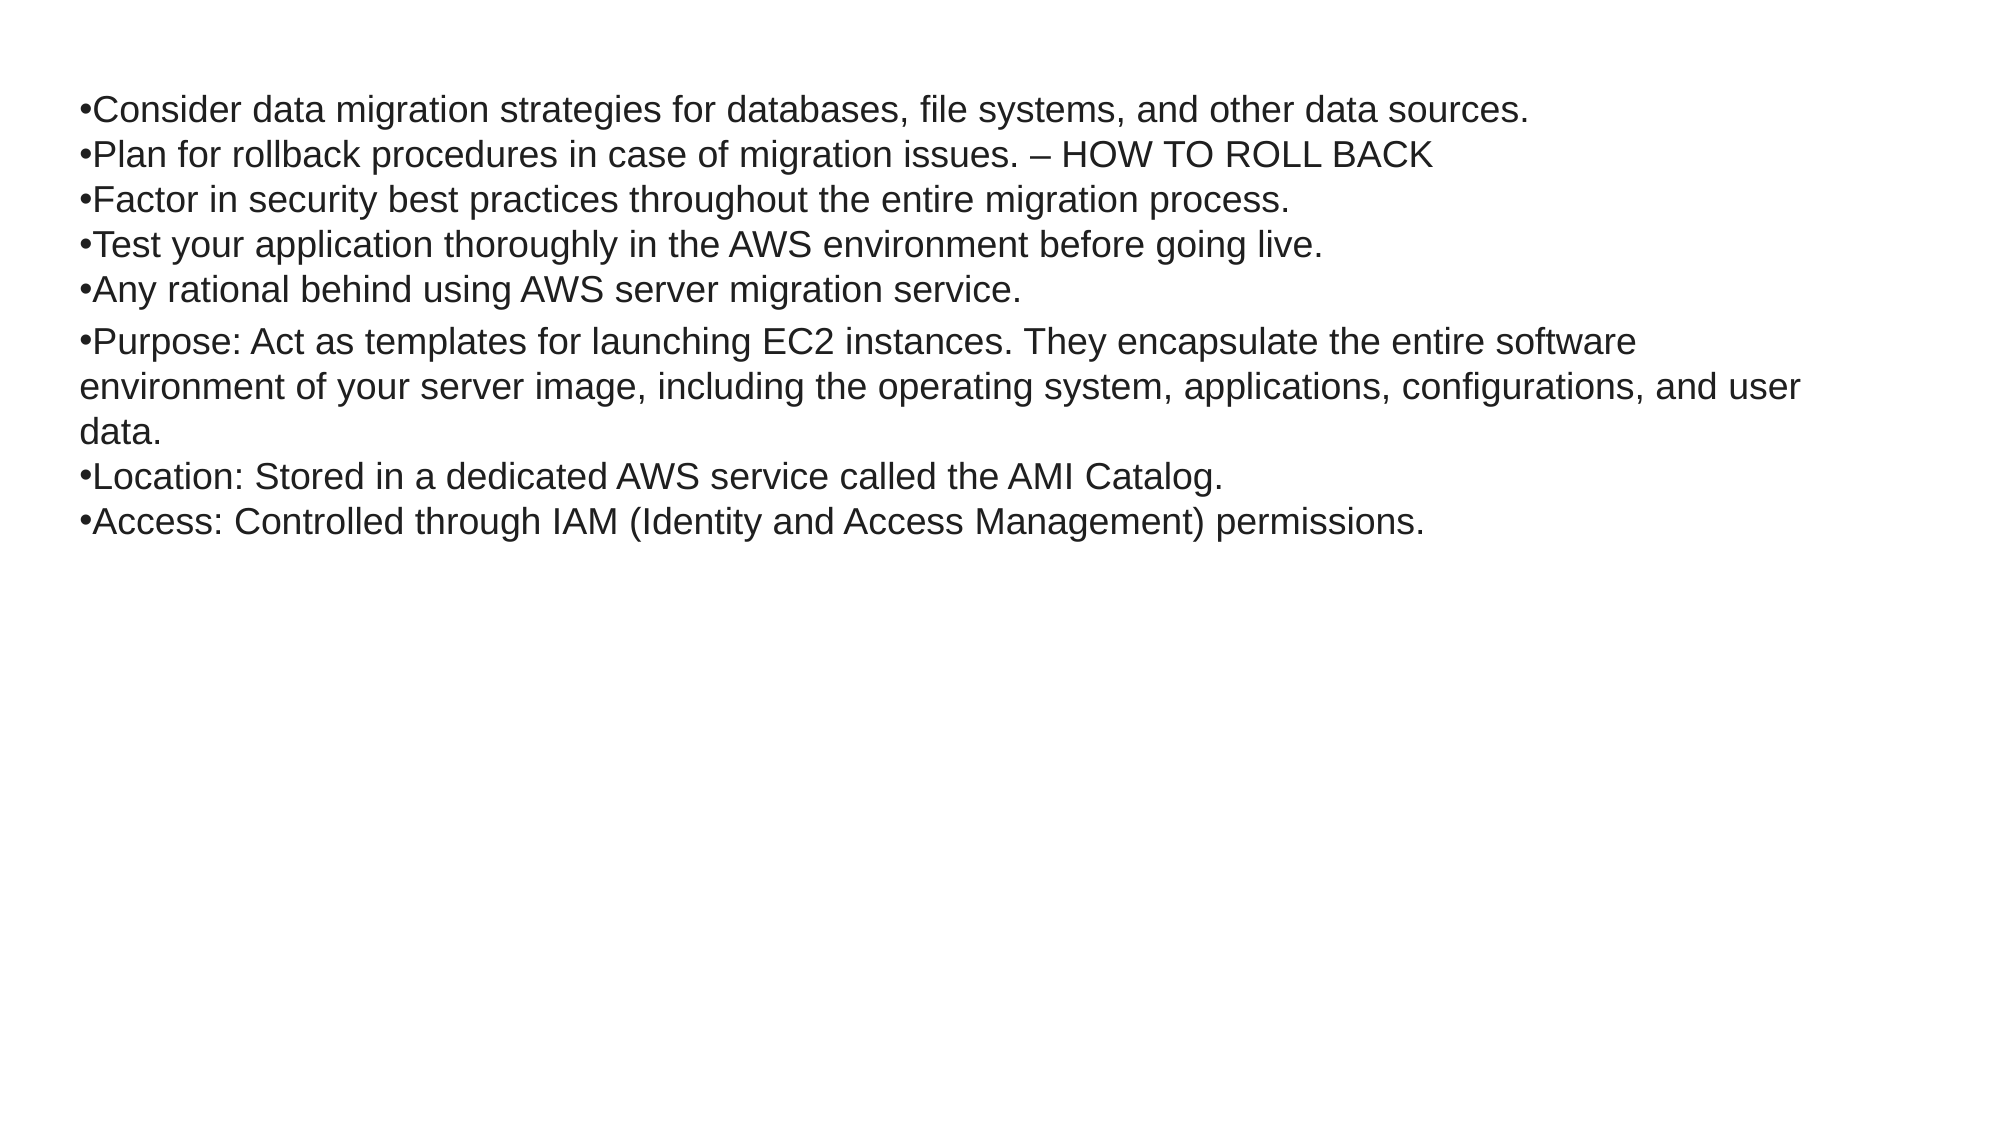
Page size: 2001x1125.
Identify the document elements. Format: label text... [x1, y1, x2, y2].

text_box Consider data migration strategies for databases, file systems, and other data sources. Plan for rollback procedures in case of migration issues. – HOW TO ROLL BACK Factor in security best practices throughout the entire migration process. Test your application thoroughly in the AWS environment before going live. Any rational behind using AWS server migration service. Purpose: Act as templates for launching EC2 instances. They encapsulate the entire software environment of your server image, including the operating system, applications, configurations, and user data. Location: Stored in a dedicated AWS service called the AMI Catalog. Access: Controlled through IAM (Identity and Access Management) permissions. [64, 78, 1845, 640]
